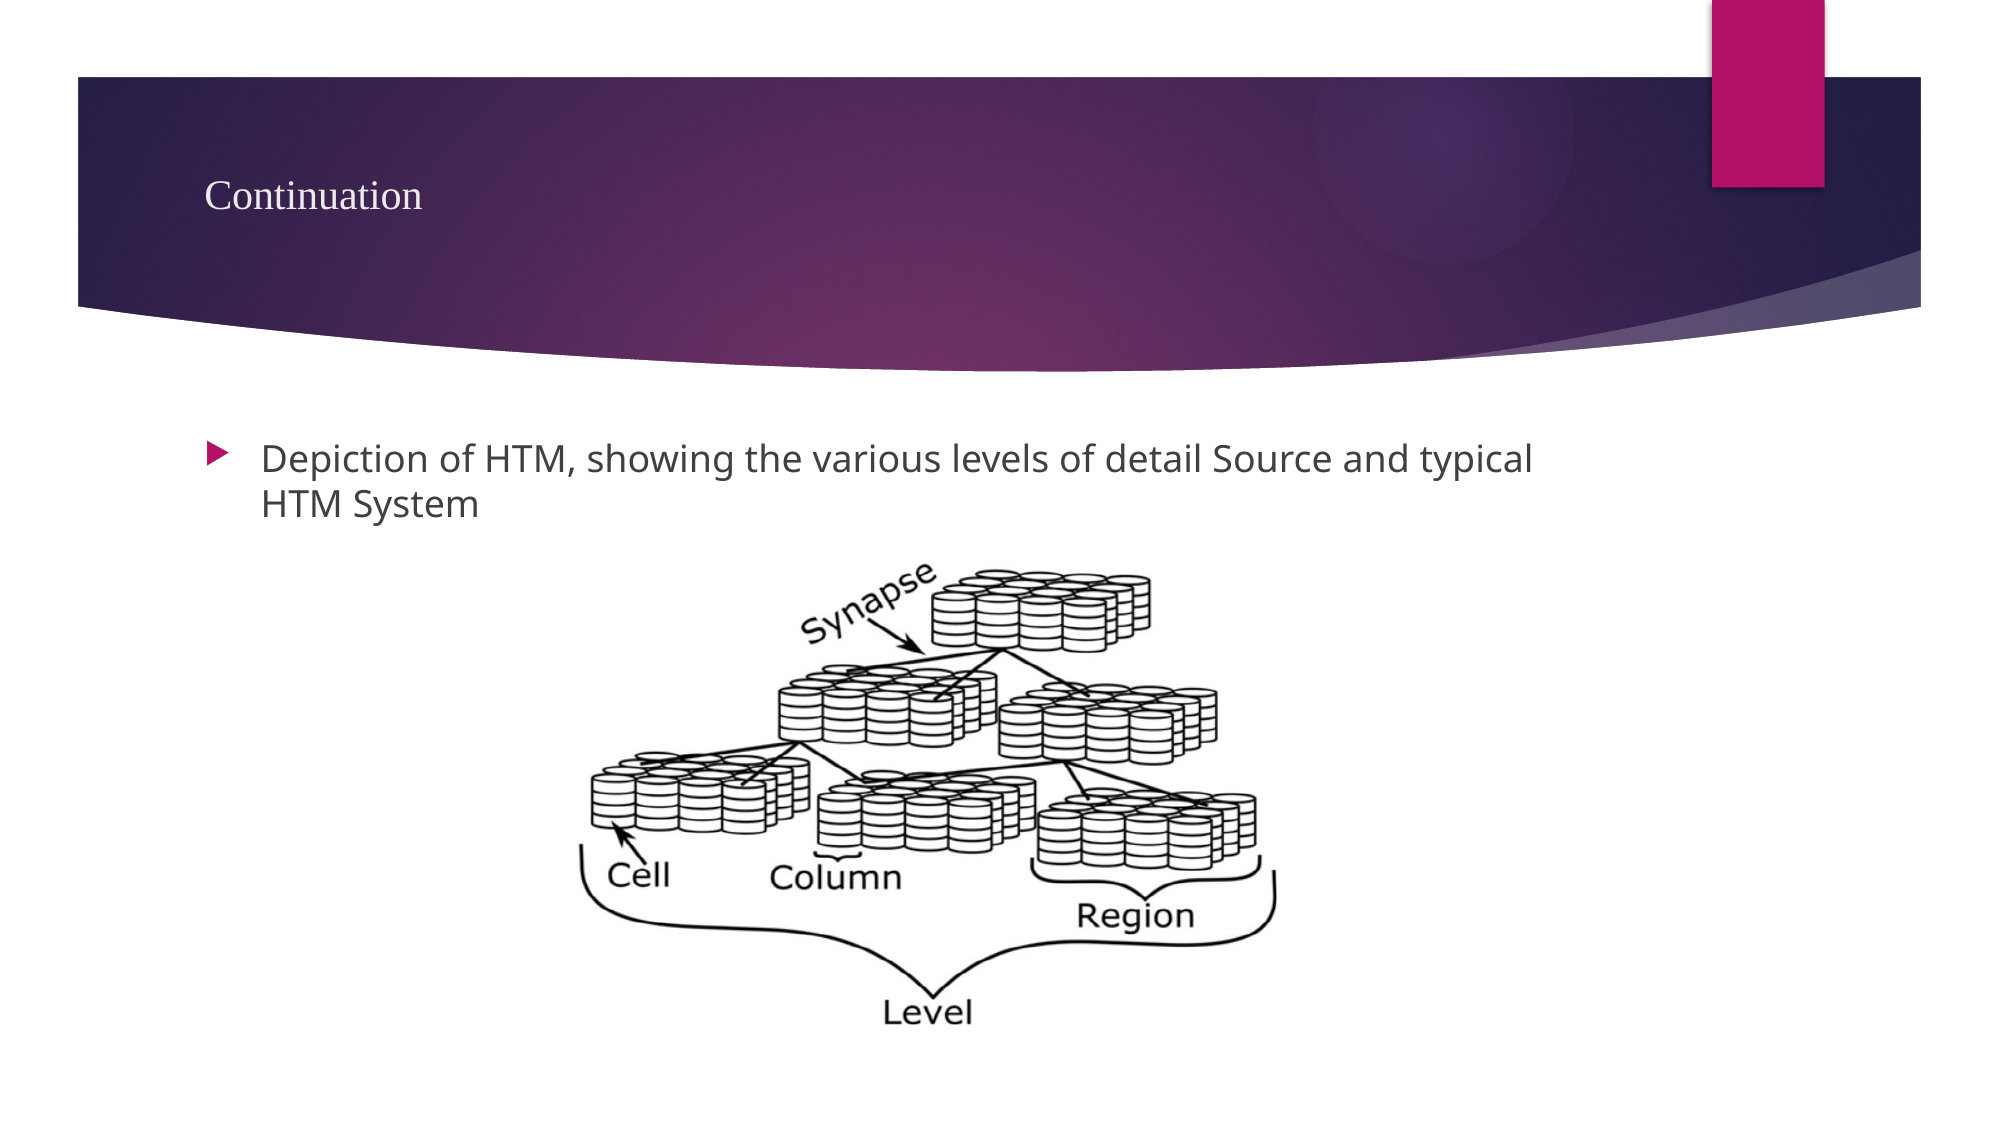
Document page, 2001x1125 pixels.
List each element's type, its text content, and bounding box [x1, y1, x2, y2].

picture [577, 562, 1277, 1025]
list Depiction of HTM, showing the various levels of detail Source and typical HTM System [189, 427, 1638, 988]
title Continuation [189, 159, 1627, 276]
